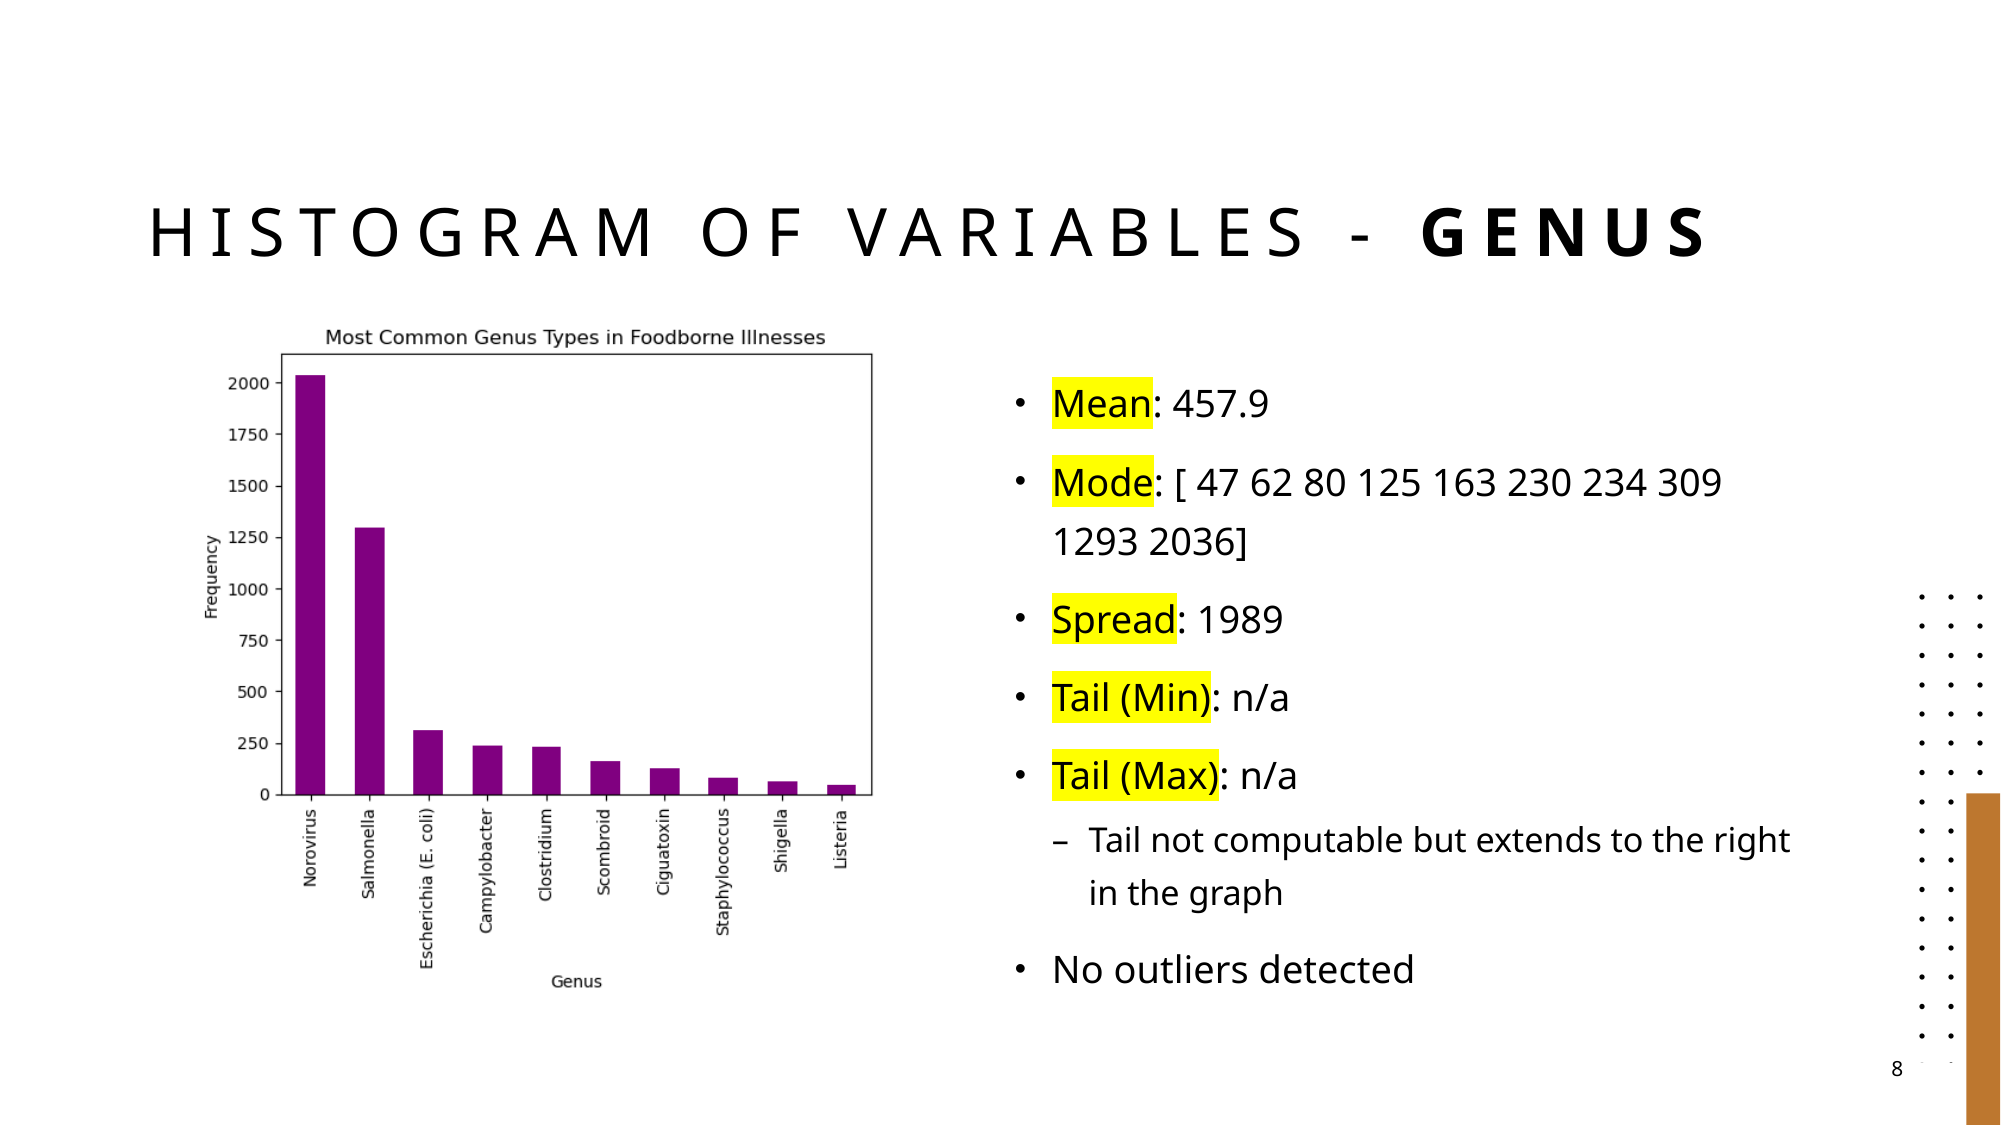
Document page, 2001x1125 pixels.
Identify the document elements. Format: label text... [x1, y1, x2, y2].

picture [1907, 582, 1994, 1064]
list Mean: 457.9 Mode: [ 47 62 80 125 163 230 234 309 1293 2036] Spread: 1989 Tail (Min): n/a Tail (Max): n/a Tail not computable but extends to the right in the graph No outliers detected [999, 358, 1819, 1003]
picture [192, 318, 882, 1003]
title Histogram of variables - genus [132, 59, 1819, 278]
slide_number 8 [1831, 1040, 1919, 1101]
